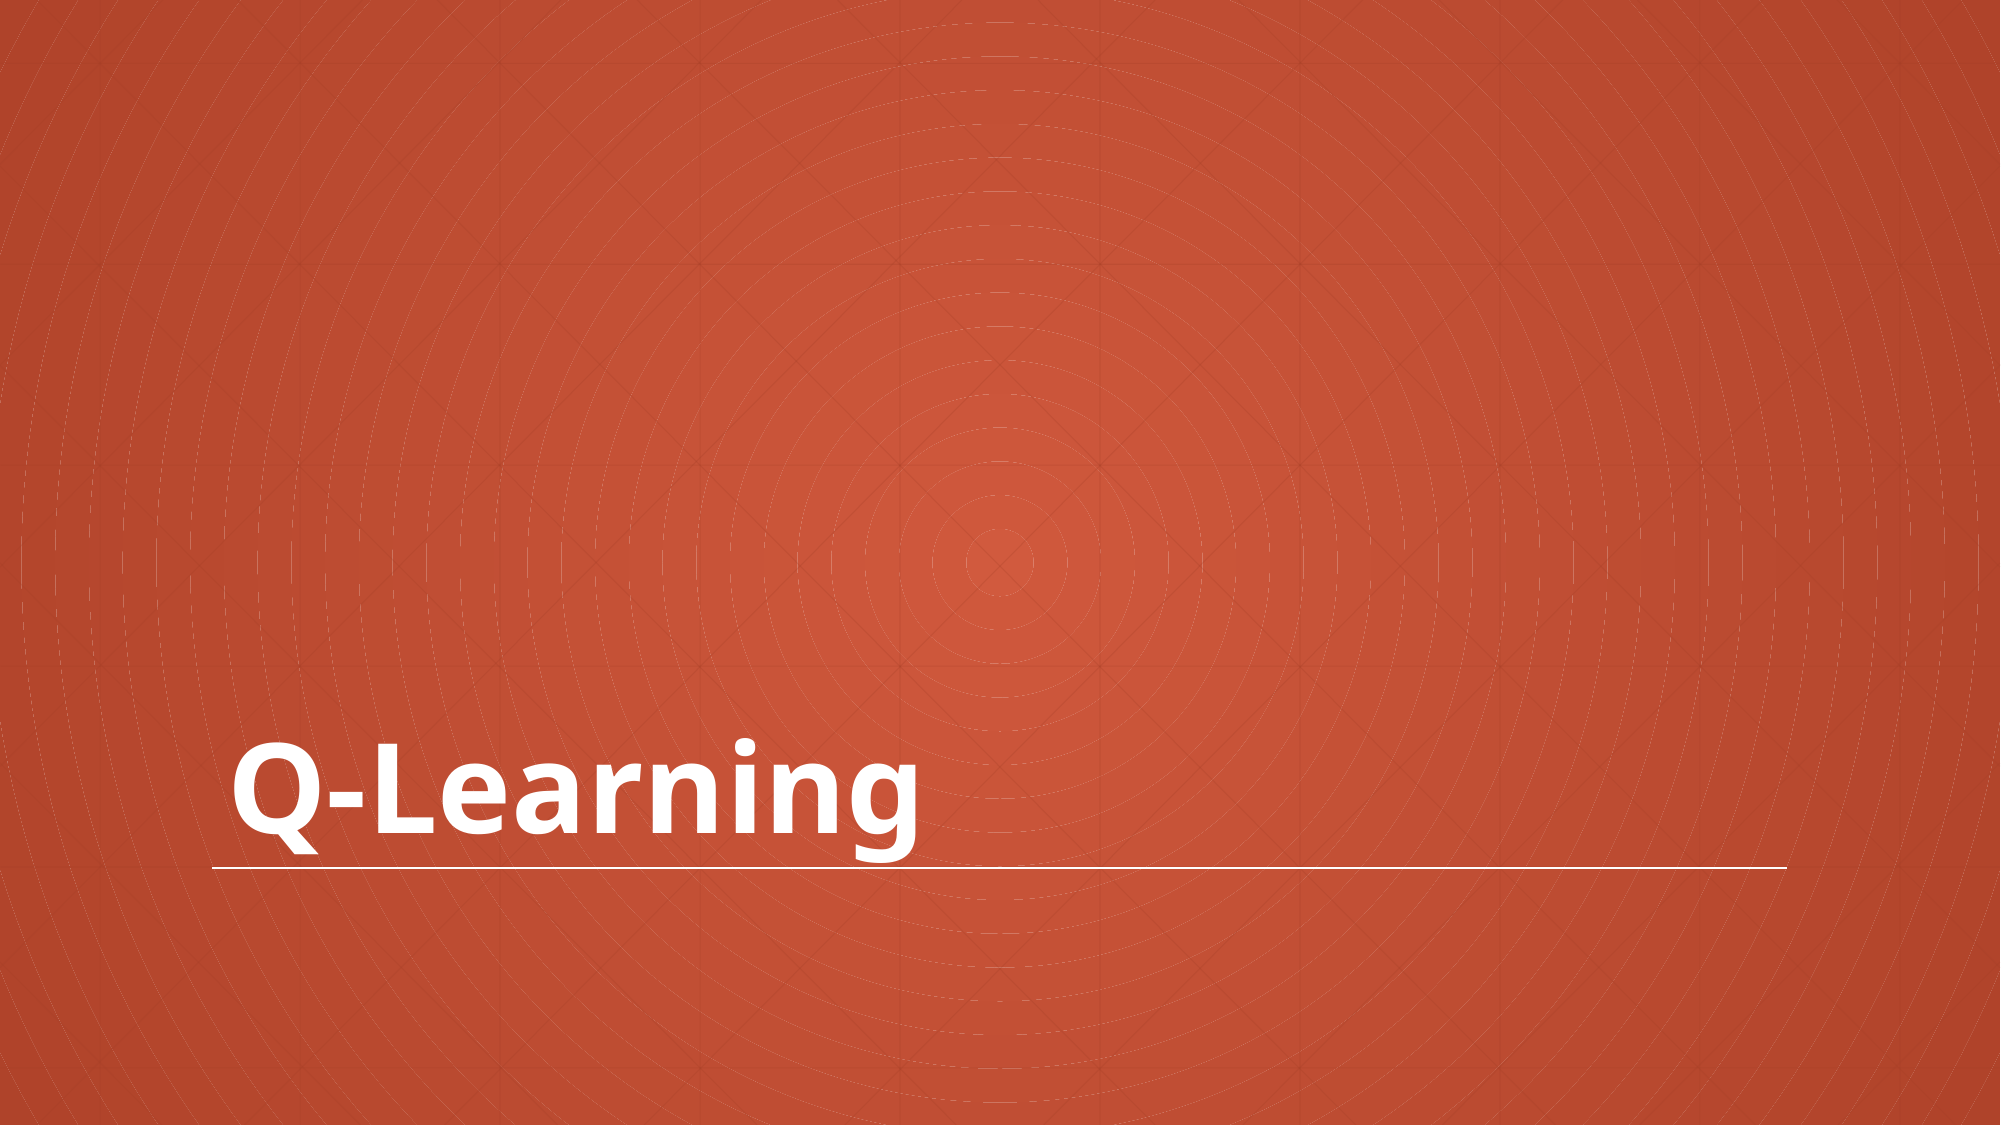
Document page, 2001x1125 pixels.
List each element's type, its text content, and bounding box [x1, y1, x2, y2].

title Q-Learning [212, 416, 1788, 867]
